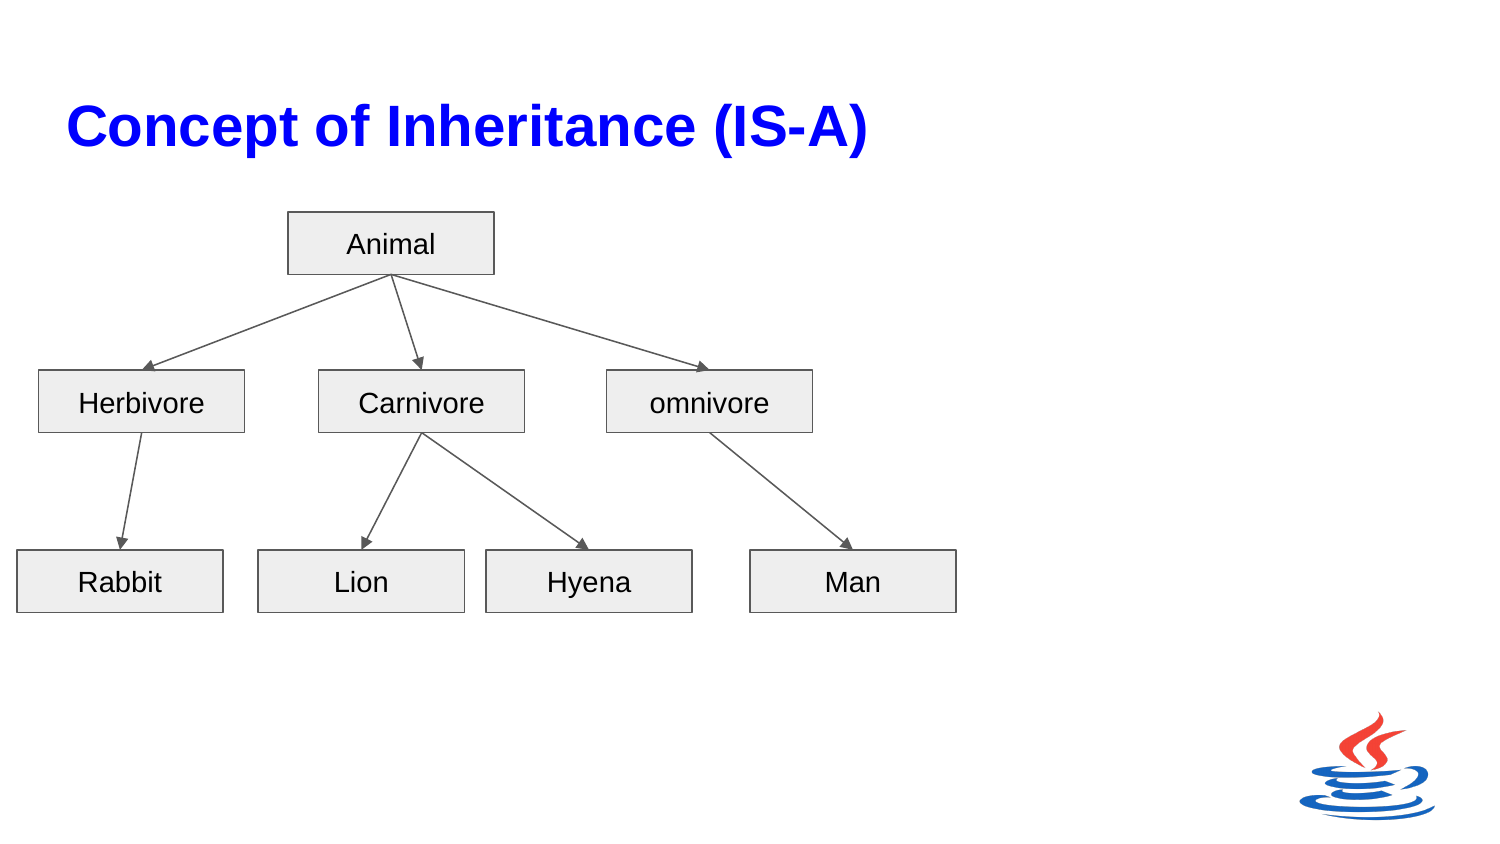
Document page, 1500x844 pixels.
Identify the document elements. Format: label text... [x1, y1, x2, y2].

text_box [141, 274, 386, 371]
text_box Hyena [485, 549, 693, 613]
text_box Man [749, 549, 956, 613]
text_box Carnivore [318, 377, 525, 433]
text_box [390, 274, 711, 371]
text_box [709, 432, 854, 551]
picture [1258, 700, 1475, 831]
text_box Animal [288, 211, 495, 272]
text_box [421, 432, 590, 551]
text_box omnivore [606, 370, 813, 433]
text_box Herbivore [38, 370, 245, 433]
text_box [361, 432, 420, 551]
text_box Lion [258, 549, 465, 613]
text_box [119, 432, 142, 551]
title Concept of Inheritance (IS-A) [51, 72, 1449, 167]
text_box Rabbit [16, 549, 223, 613]
